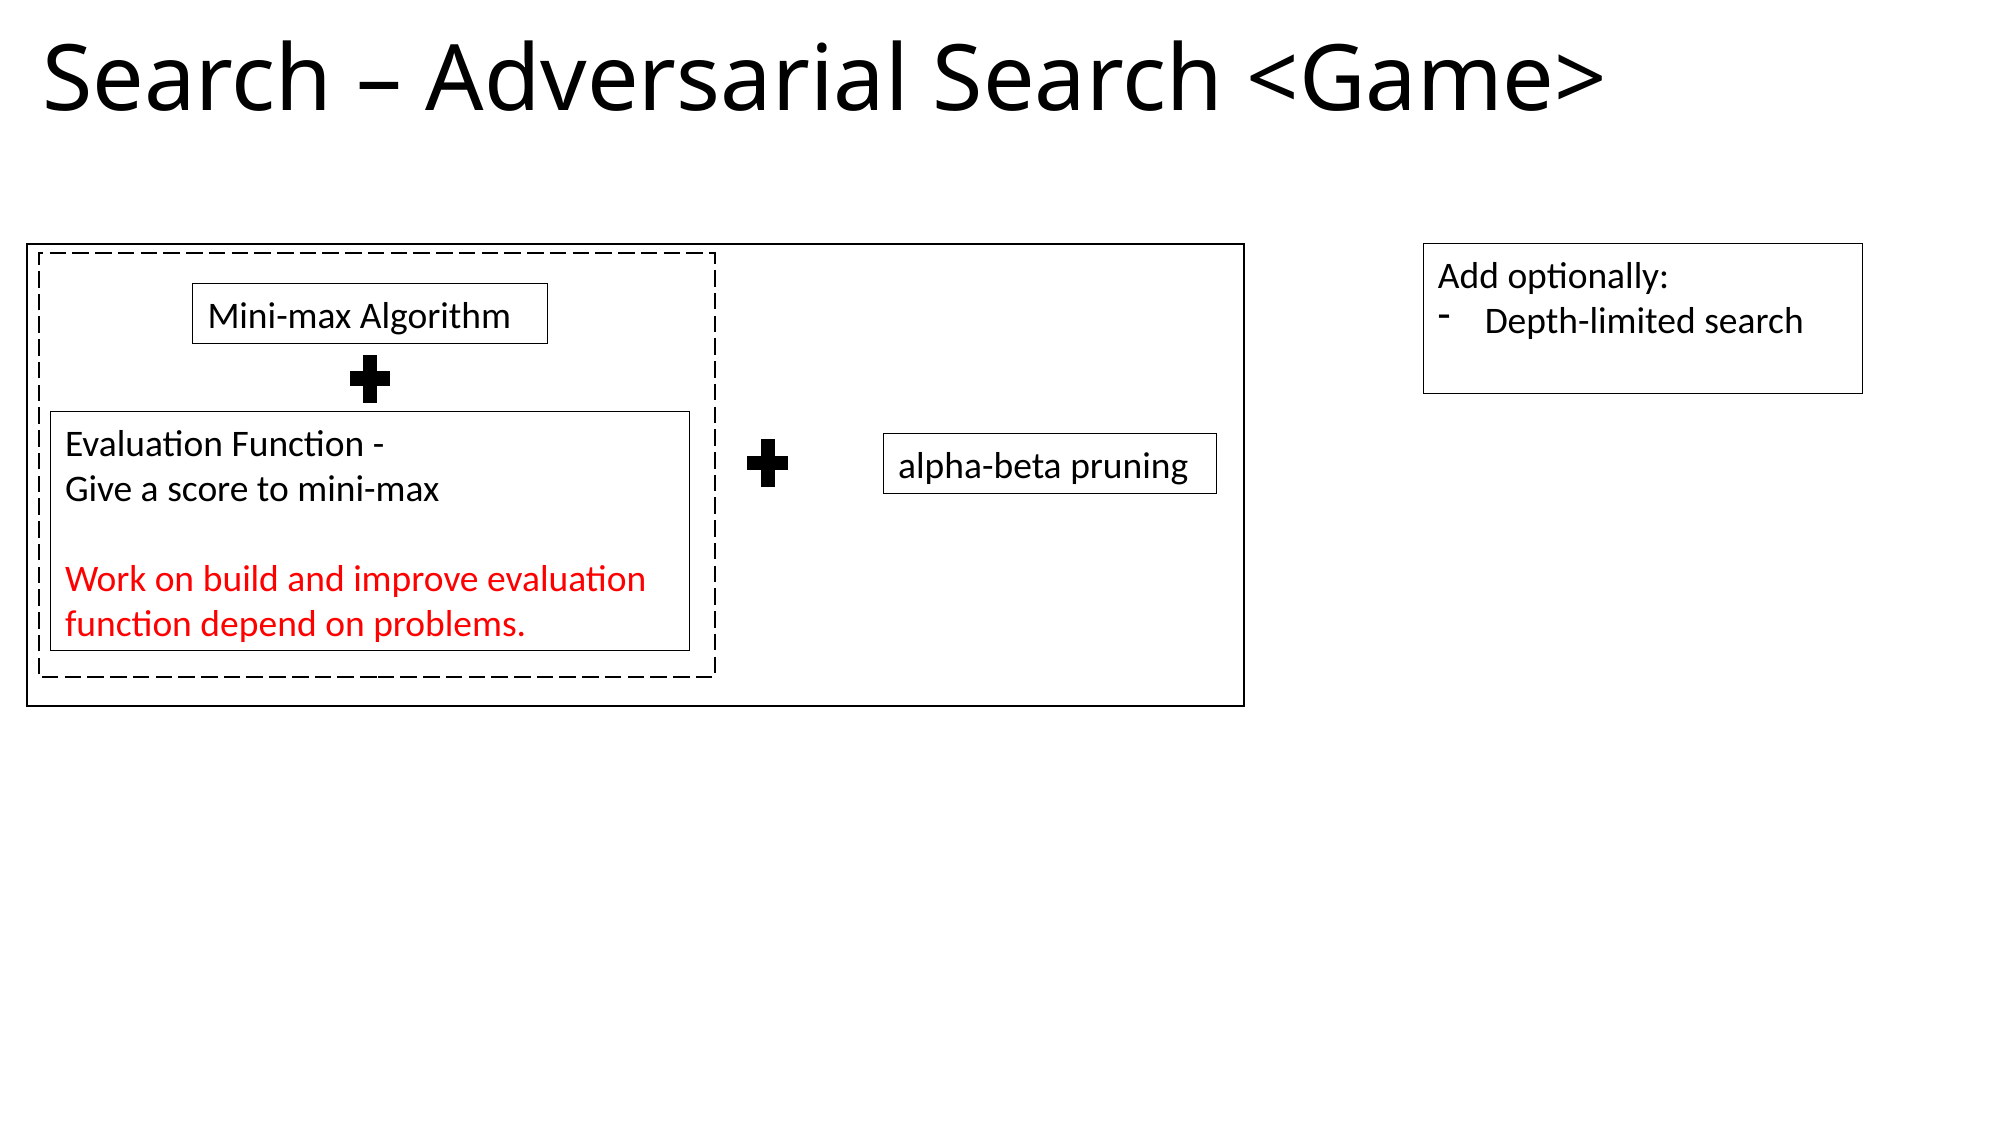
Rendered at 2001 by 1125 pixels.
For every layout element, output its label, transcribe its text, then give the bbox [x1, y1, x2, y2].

text_box Add optionally: Depth-limited search [1423, 243, 1863, 394]
title Search – Adversarial Search <Game> [27, 21, 1964, 141]
text_box [38, 252, 716, 678]
text_box [26, 243, 1245, 707]
text_box [747, 439, 788, 487]
